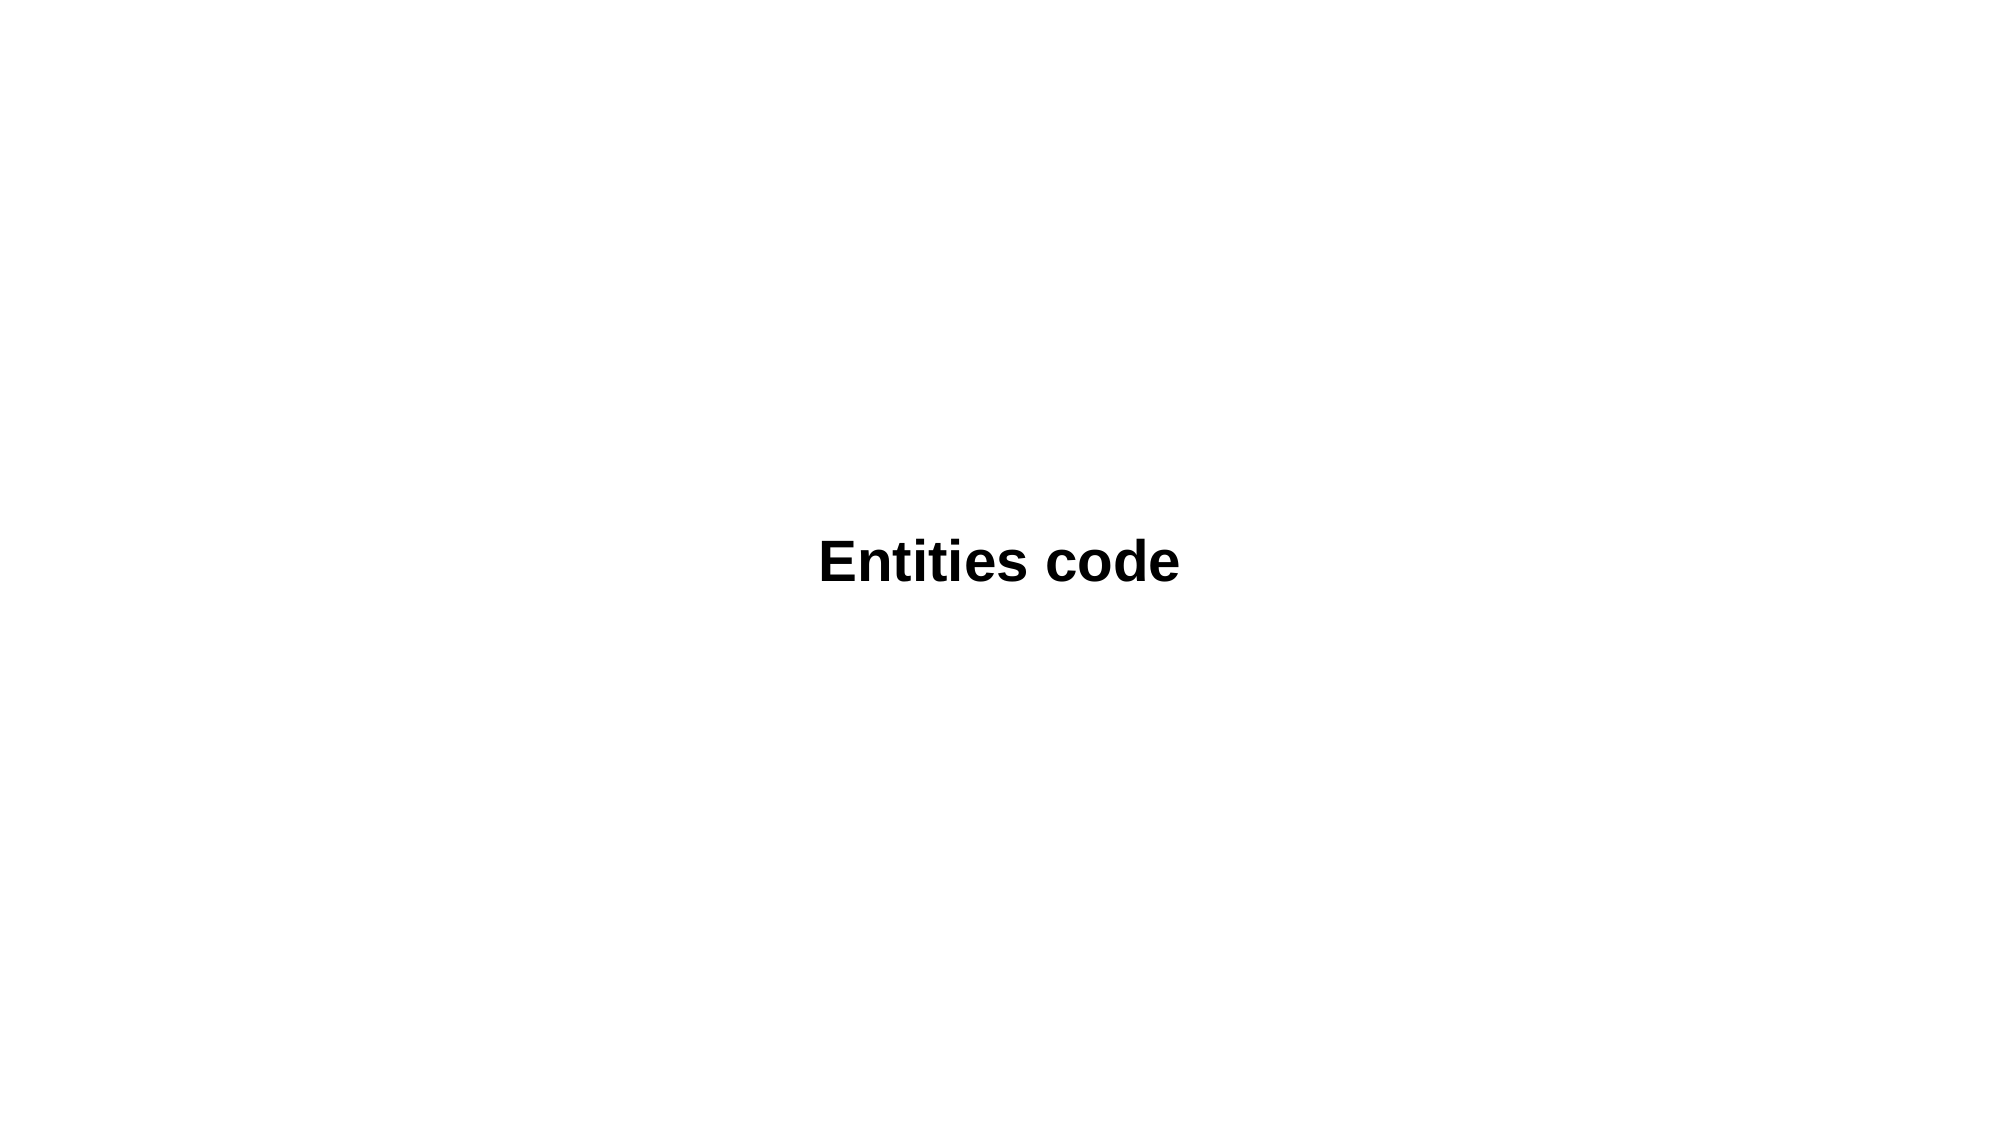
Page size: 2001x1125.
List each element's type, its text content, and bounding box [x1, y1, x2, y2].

title Entities code [137, 453, 1863, 672]
